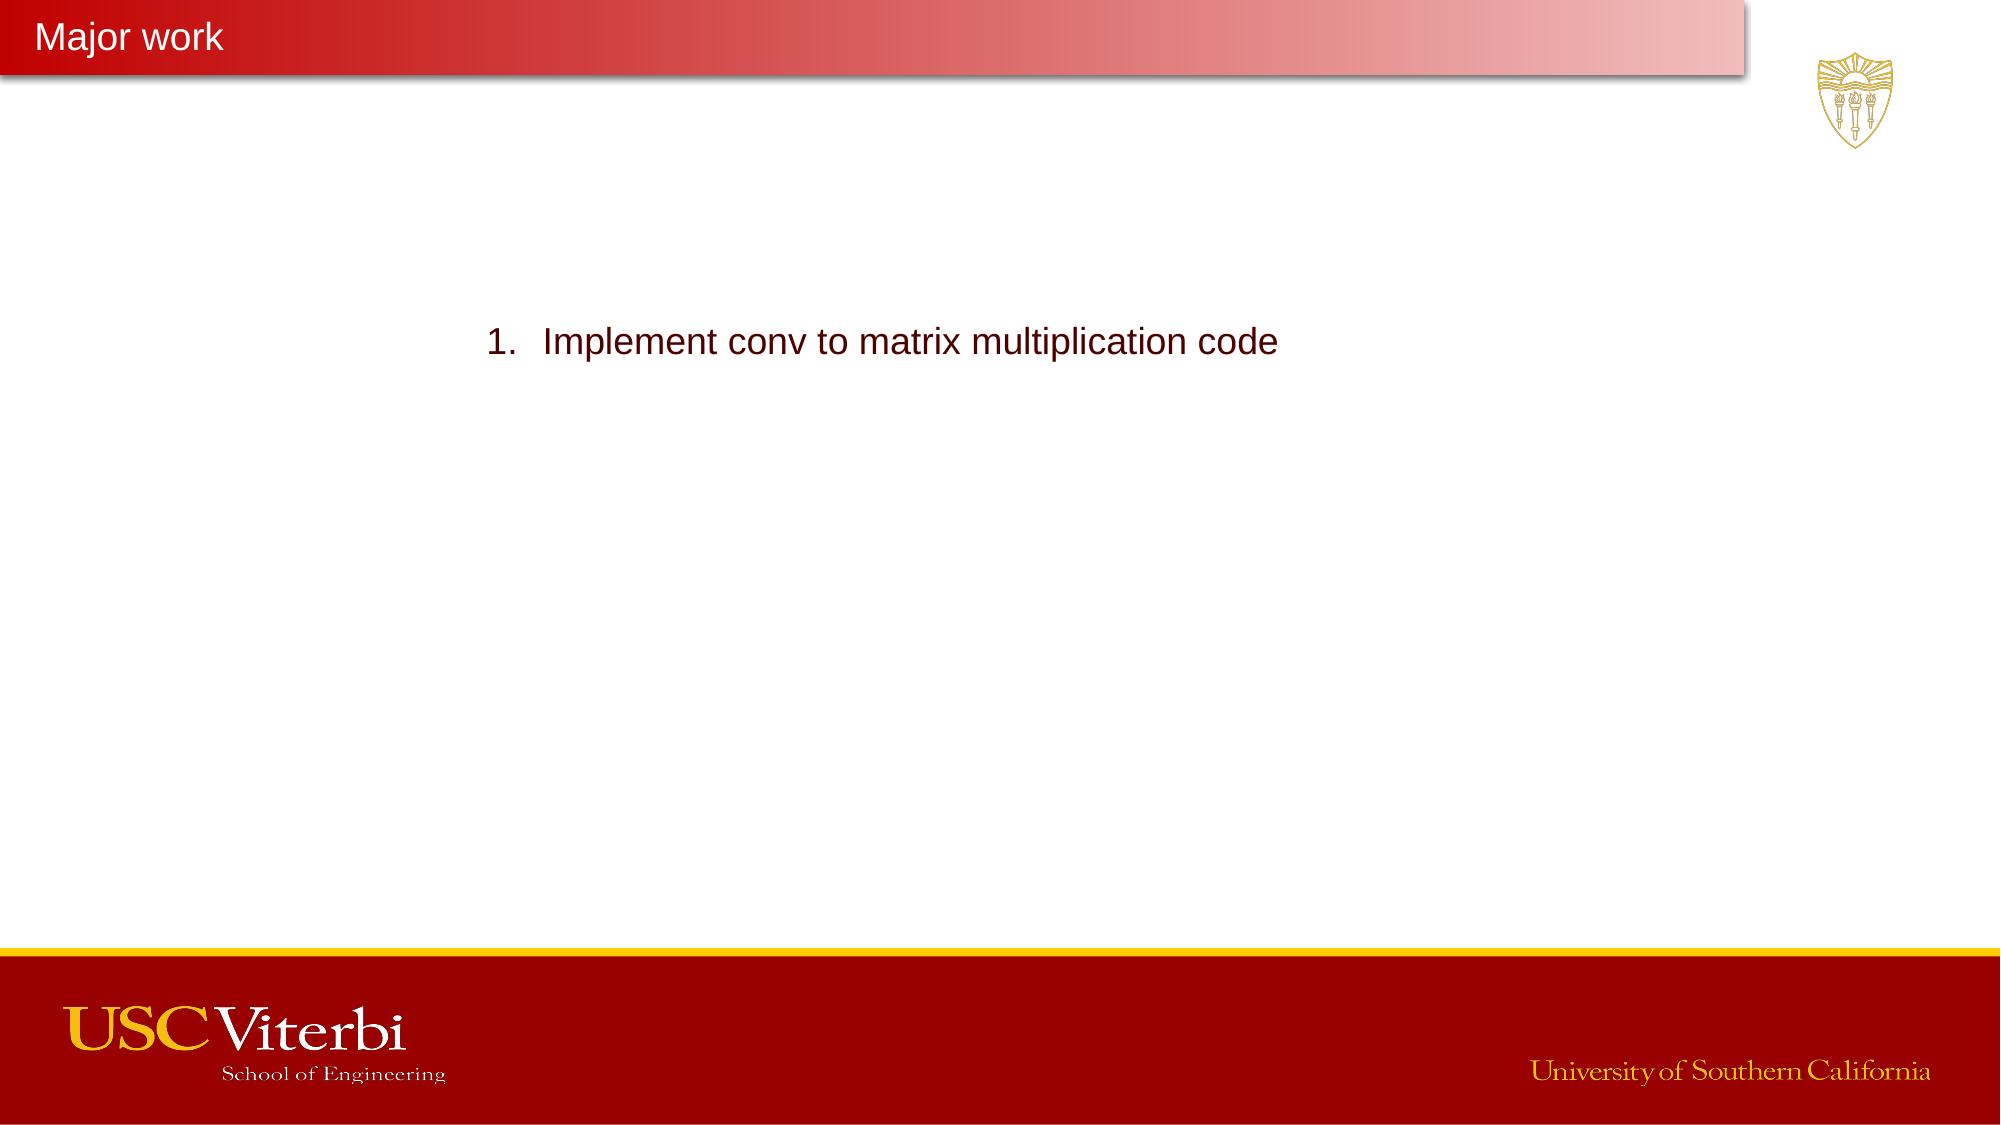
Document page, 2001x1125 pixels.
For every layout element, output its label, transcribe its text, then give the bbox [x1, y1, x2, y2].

picture [1793, 38, 1917, 162]
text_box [0, 0, 1745, 75]
picture [63, 1006, 445, 1084]
picture [1530, 1059, 1930, 1086]
text_box Implement conv to matrix multiplication code [471, 264, 1437, 595]
